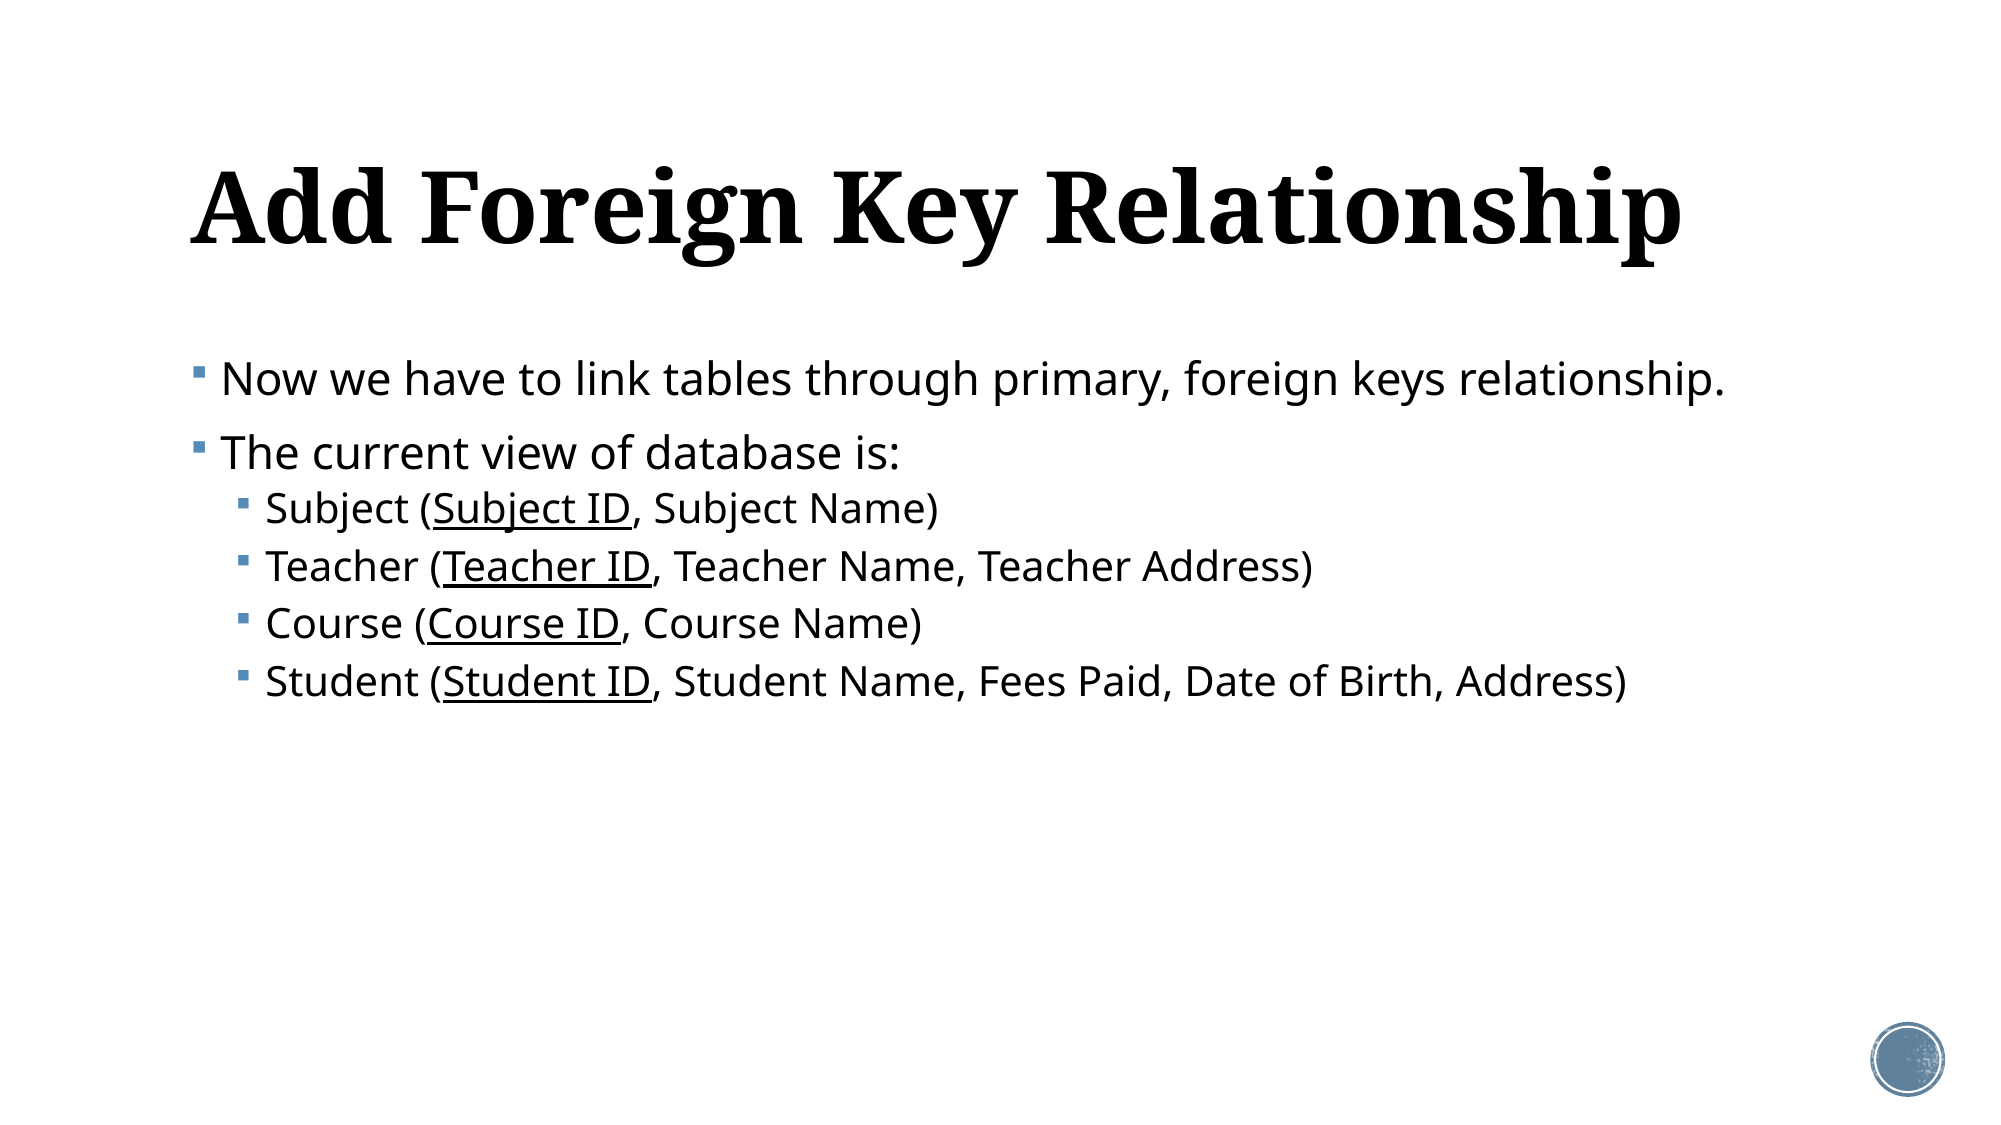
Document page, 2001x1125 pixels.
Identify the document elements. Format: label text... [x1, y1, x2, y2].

list Now we have to link tables through primary, foreign keys relationship. The current view of database is: Subject (Subject ID, Subject Name) Teacher (Teacher ID, Teacher Name, Teacher Address) Course (Course ID, Course Name) Student (Student ID, Student Name, Fees Paid, Date of Birth, Address) [175, 348, 1826, 1013]
title Add Foreign Key Relationship [175, 79, 1826, 344]
